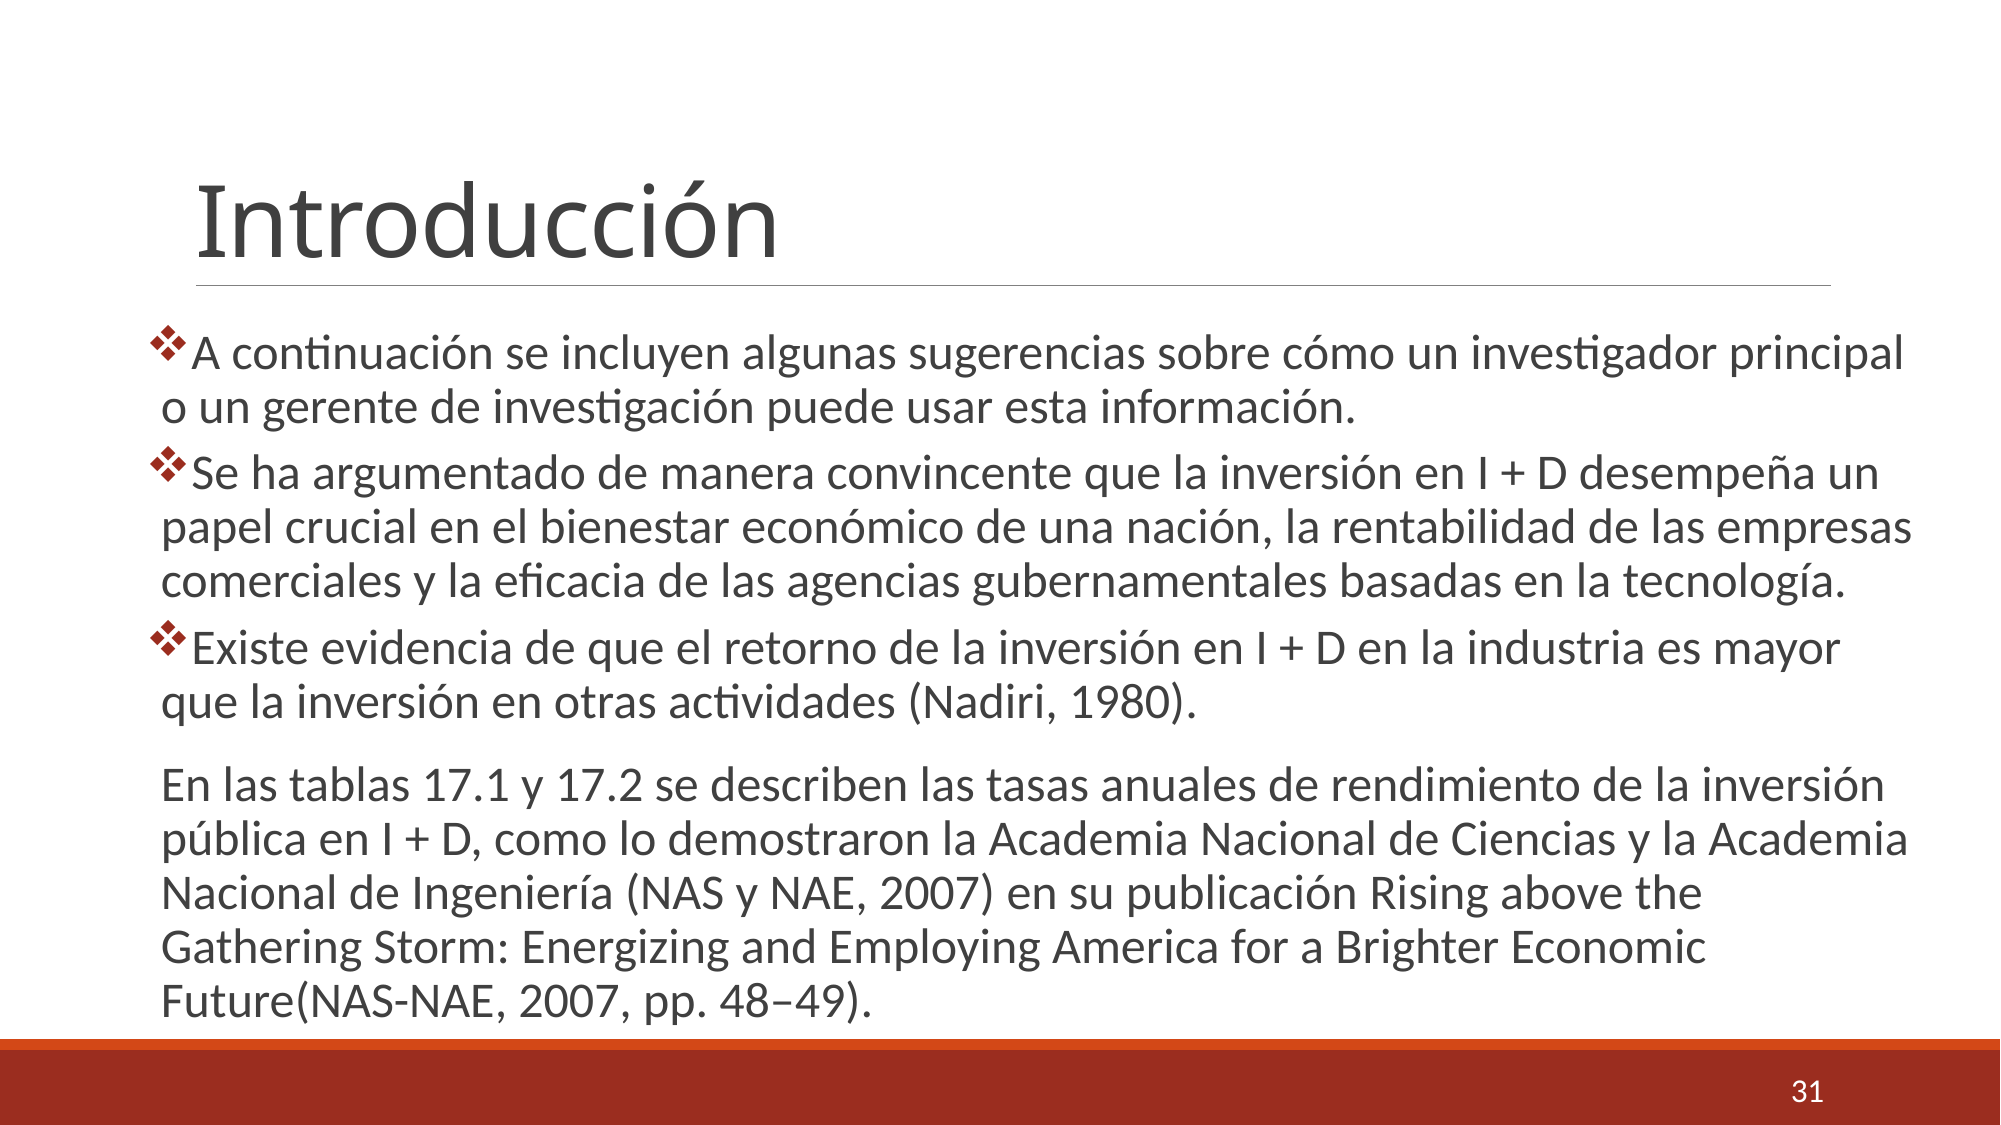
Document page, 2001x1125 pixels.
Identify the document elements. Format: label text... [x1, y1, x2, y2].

slide_number 31 [1624, 1059, 1840, 1120]
title Introducción [180, 47, 1830, 285]
list A continuación se incluyen algunas sugerencias sobre cómo un investigador principal o un gerente de investigación puede usar esta información. Se ha argumentado de manera convincente que la inversión en I + D desempeña un papel crucial en el bienestar económico de una nación, la rentabilidad de las empresas comerciales y la eficacia de las agencias gubernamentales basadas en la tecnología. Existe evidencia de que el retorno de la inversión en I + D en la industria es mayor que la inversión en otras actividades (Nadiri, 1980). En las tablas 17.1 y 17.2 se describen las tasas anuales de rendimiento de la inversión pública en I + D, como lo demostraron la Academia Nacional de Ciencias y la Academia Nacional de Ingeniería (NAS y NAE, 2007) en su publicación Rising above the Gathering Storm: Energizing and Employing America for a Brighter Economic Future(NAS-NAE, 2007, pp. 48–49). [145, 318, 1916, 1027]
